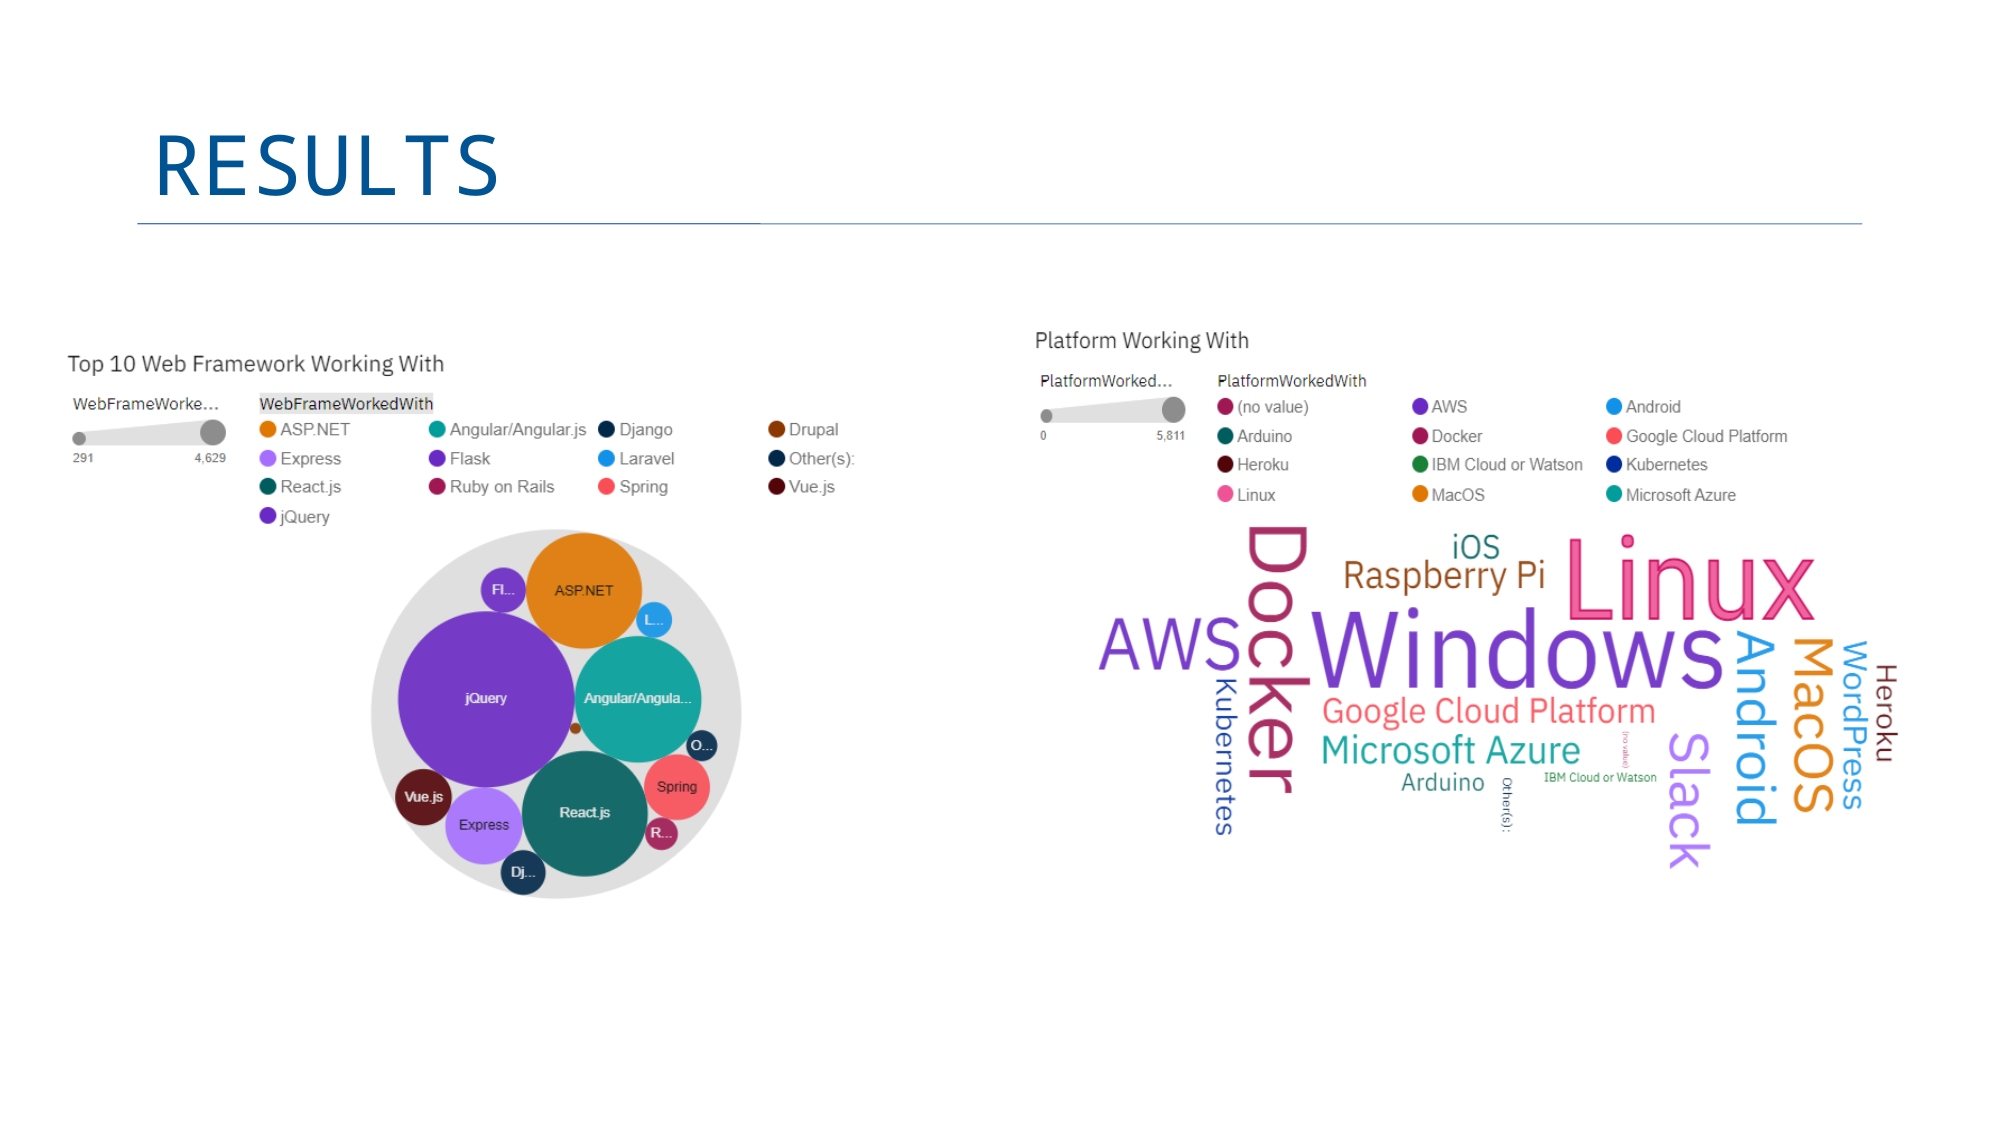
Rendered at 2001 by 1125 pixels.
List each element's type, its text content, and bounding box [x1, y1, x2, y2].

picture [59, 320, 1947, 916]
title RESULTS [137, 59, 1863, 278]
